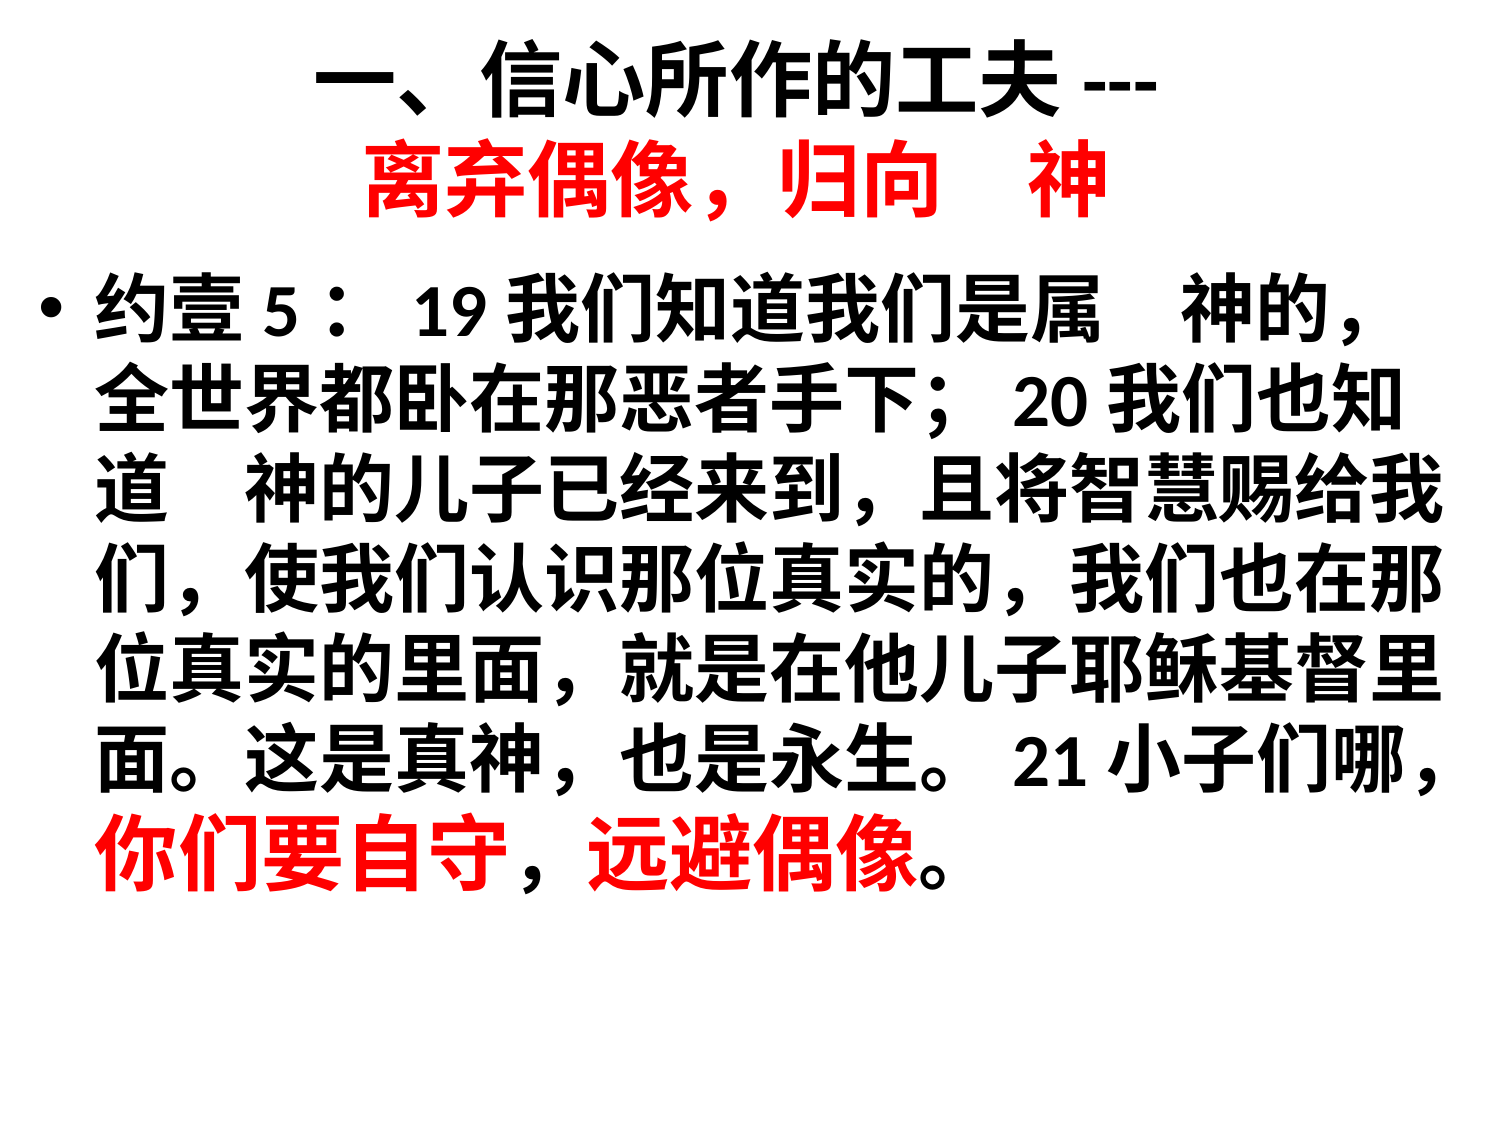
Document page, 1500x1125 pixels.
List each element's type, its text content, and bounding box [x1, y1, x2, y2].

title 一、信心所作的工夫--- 离弃偶像，归向 神 [46, 0, 1425, 253]
list 约壹5：19我们知道我们是属 神的，全世界都卧在那恶者手下；20我们也知道 神的儿子已经来到，且将智慧赐给我们，使我们认识那位真实的，我们也在那位真实的里面，就是在他儿子耶稣基督里面。这是真神，也是永生。21小子们哪，你们要自守，远避偶像。 [23, 253, 1465, 1090]
